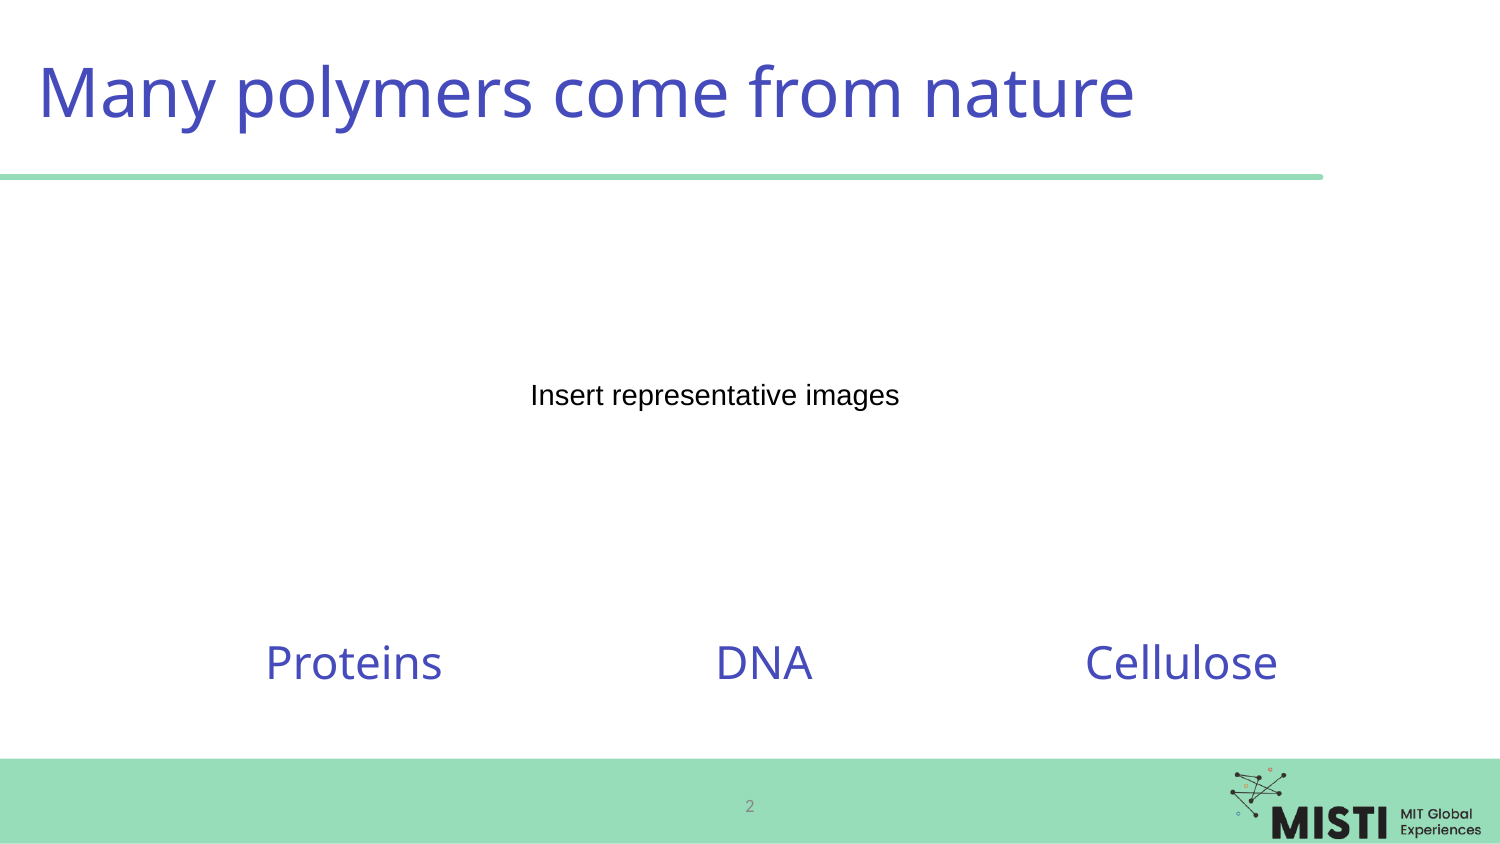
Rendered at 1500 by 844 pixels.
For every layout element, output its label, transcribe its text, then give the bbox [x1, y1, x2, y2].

slide_number 2 [581, 782, 919, 827]
text_box [0, 758, 1213, 844]
picture [1215, 758, 1500, 844]
title Many polymers come from nature [26, 14, 1321, 174]
text_box DNA [518, 618, 936, 704]
text_box Insert representative images [409, 369, 1022, 419]
text_box Proteins [108, 618, 518, 704]
text_box Cellulose [936, 618, 1427, 704]
